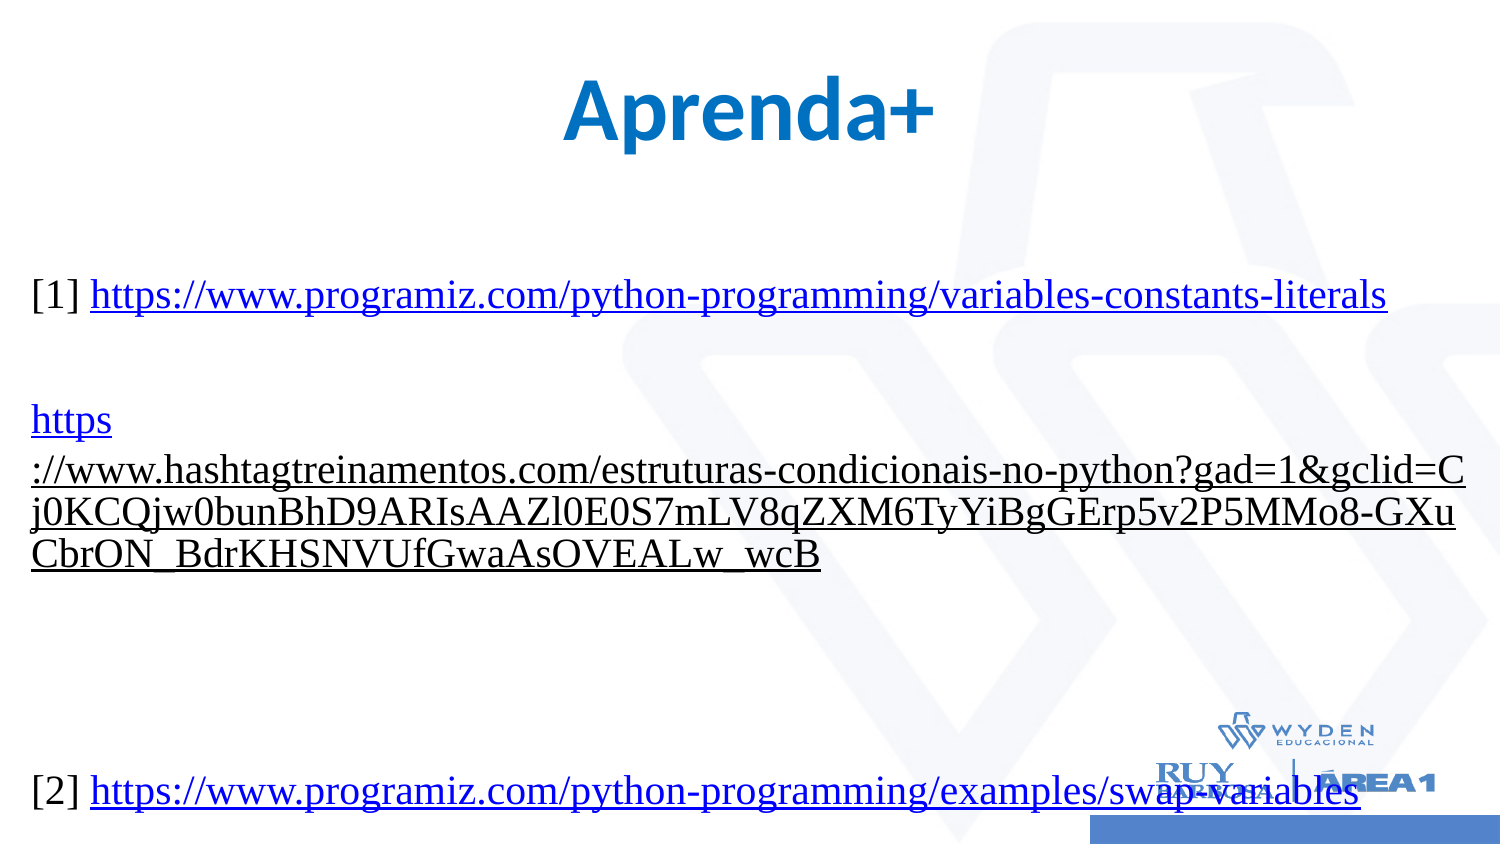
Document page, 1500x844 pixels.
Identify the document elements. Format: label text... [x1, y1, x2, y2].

picture [0, 0, 1500, 844]
list [1] https://www.programiz.com/python-programming/variables-constants-literals https://www.hashtagtreinamentos.com/estruturas-condicionais-no-python?gad=1&gclid=Cj0KCQjw0bunBhD9ARIsAAZl0E0S7mLV8qZXM6TyYiBgGErp5v2P5MMo8-GXuCbrON_BdrKHSNVUfGwaAsOVEALw_wcB [2] https://www.programiz.com/python-programming/examples/swap-variables [22, 196, 1479, 755]
title Aprenda+ [74, 33, 1426, 175]
